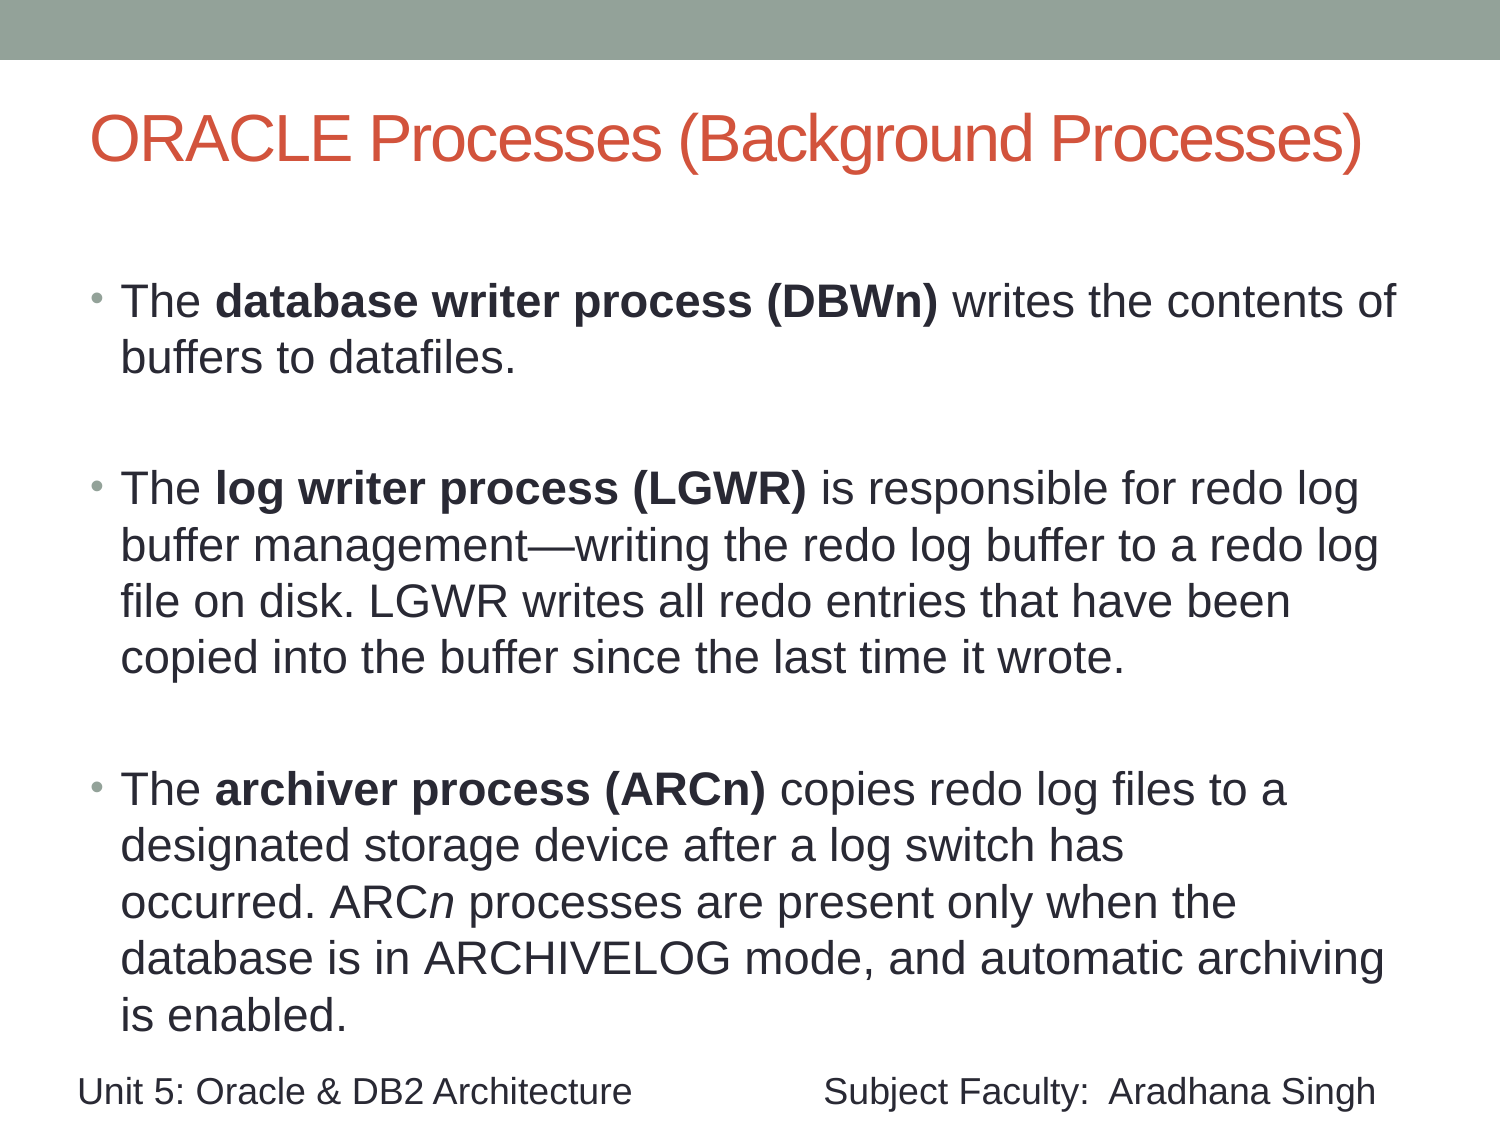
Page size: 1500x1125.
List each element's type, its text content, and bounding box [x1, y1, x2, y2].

title ORACLE Processes (Background Processes) [75, 87, 1425, 250]
list The database writer process (DBWn) writes the contents of buffers to datafiles. The log writer process (LGWR) is responsible for redo log buffer management—writing the redo log buffer to a redo log file on disk. LGWR writes all redo entries that have been copied into the buffer since the last time it wrote. The archiver process (ARCn) copies redo log files to a designated storage device after a log switch has occurred. ARCn processes are present only when the database is in ARCHIVELOG mode, and automatic archiving is enabled. [75, 262, 1425, 1063]
